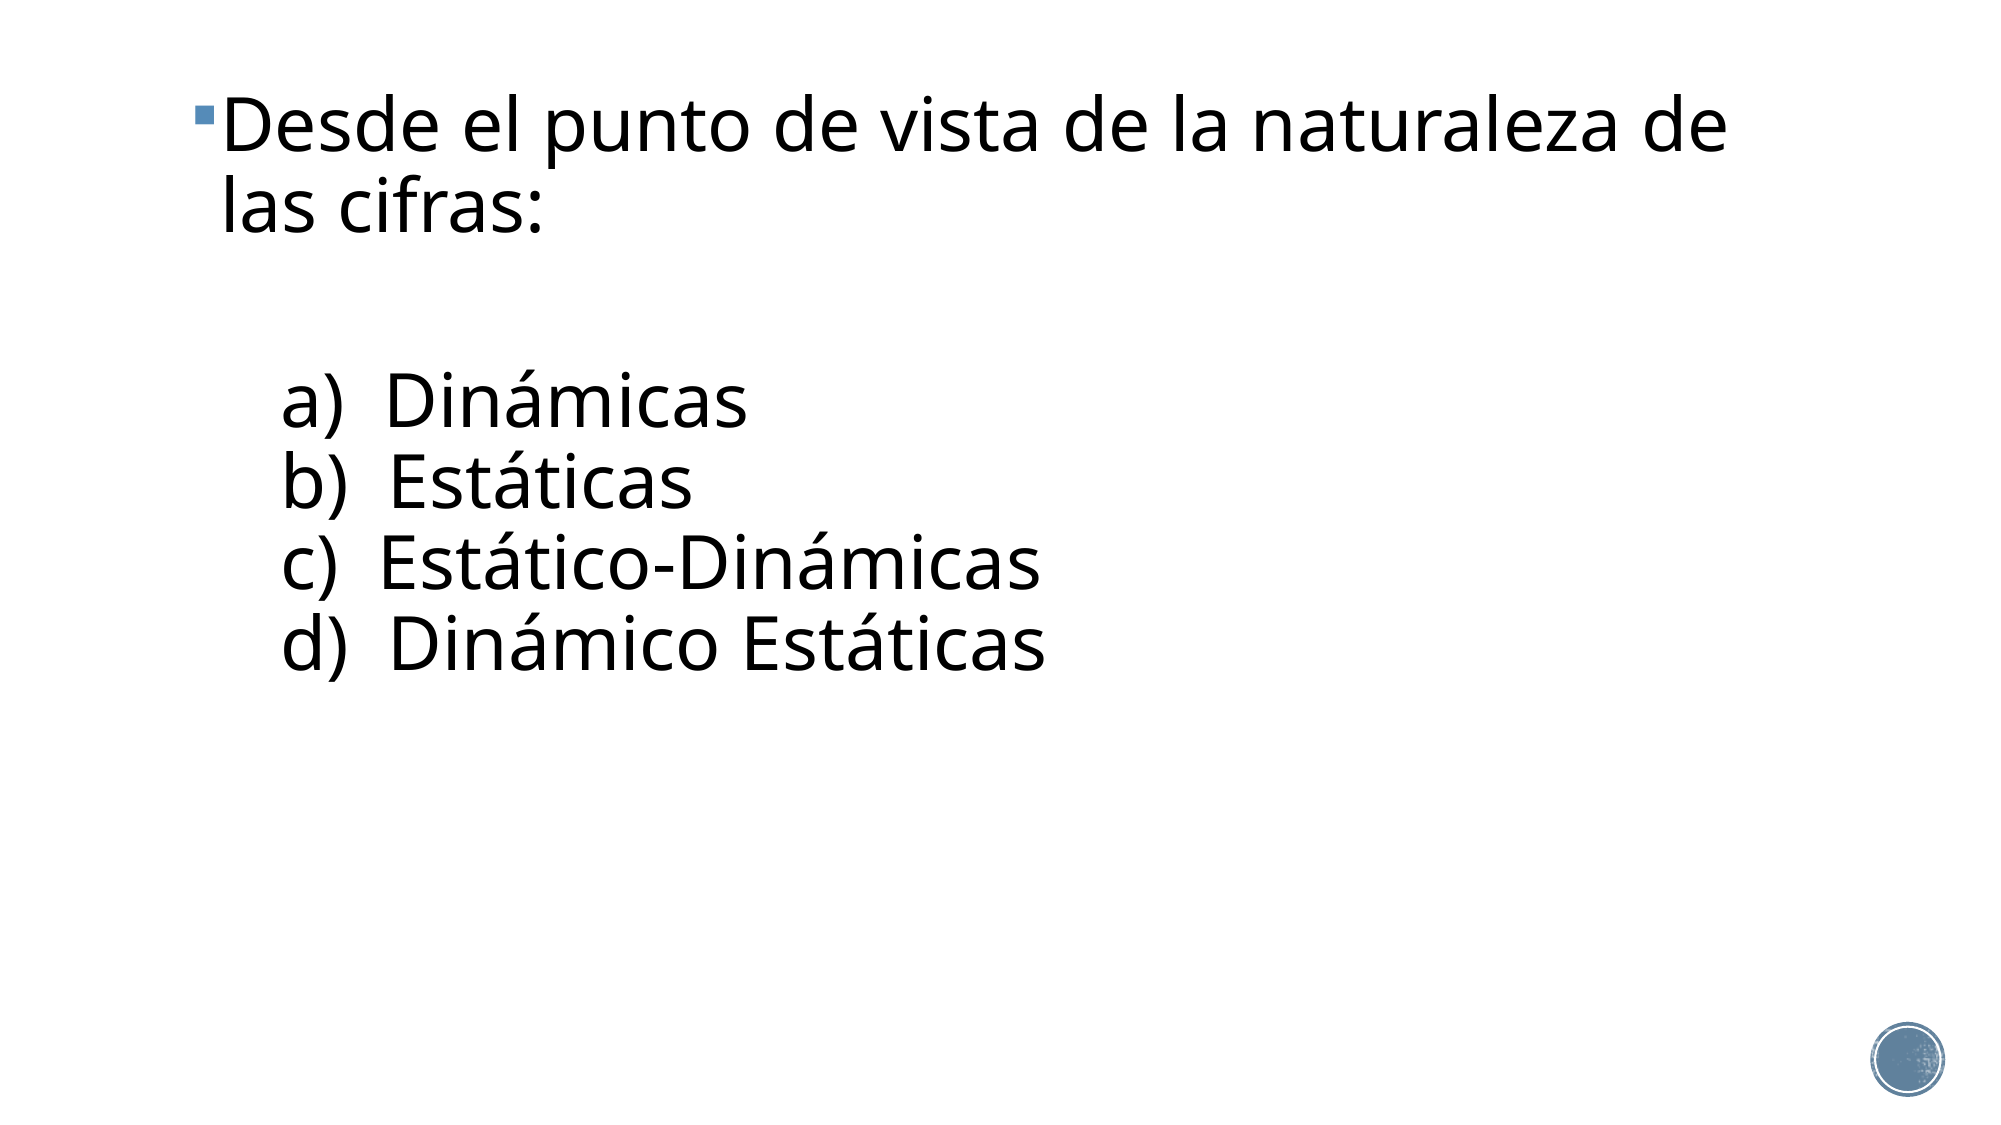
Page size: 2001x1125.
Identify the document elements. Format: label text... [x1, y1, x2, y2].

list Desde el punto de vista de la naturaleza de las cifras: a) Dinámicas b) Estáticas c) Estático-Dinámicas d) Dinámico Estáticas [175, 79, 1826, 1013]
